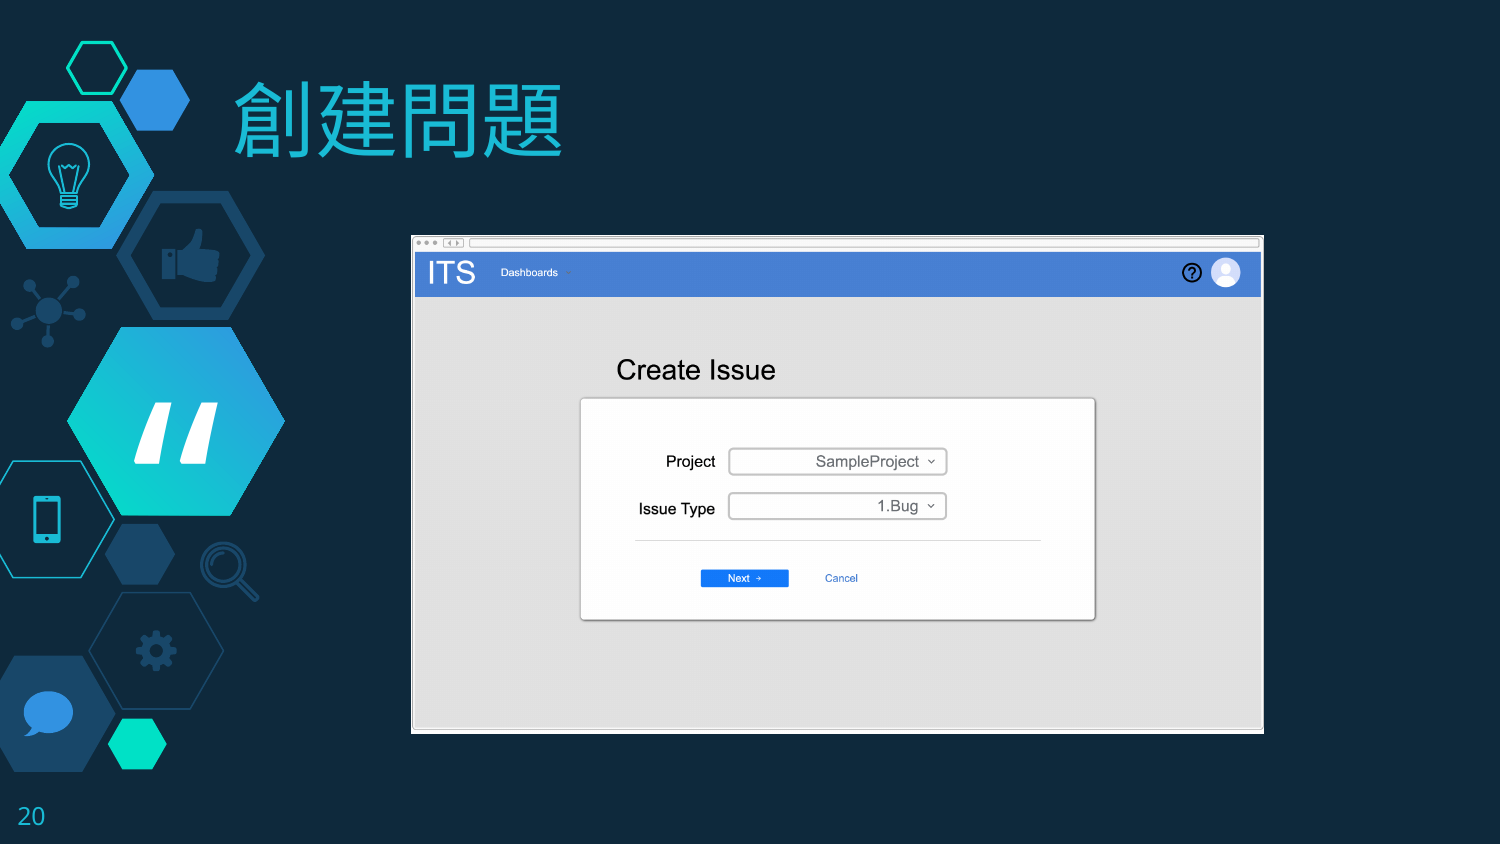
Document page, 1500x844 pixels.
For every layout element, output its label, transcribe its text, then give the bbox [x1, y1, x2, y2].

text_box 創建問題 [217, 76, 1368, 183]
picture [411, 235, 1264, 735]
slide_number 20 [2, 785, 93, 844]
